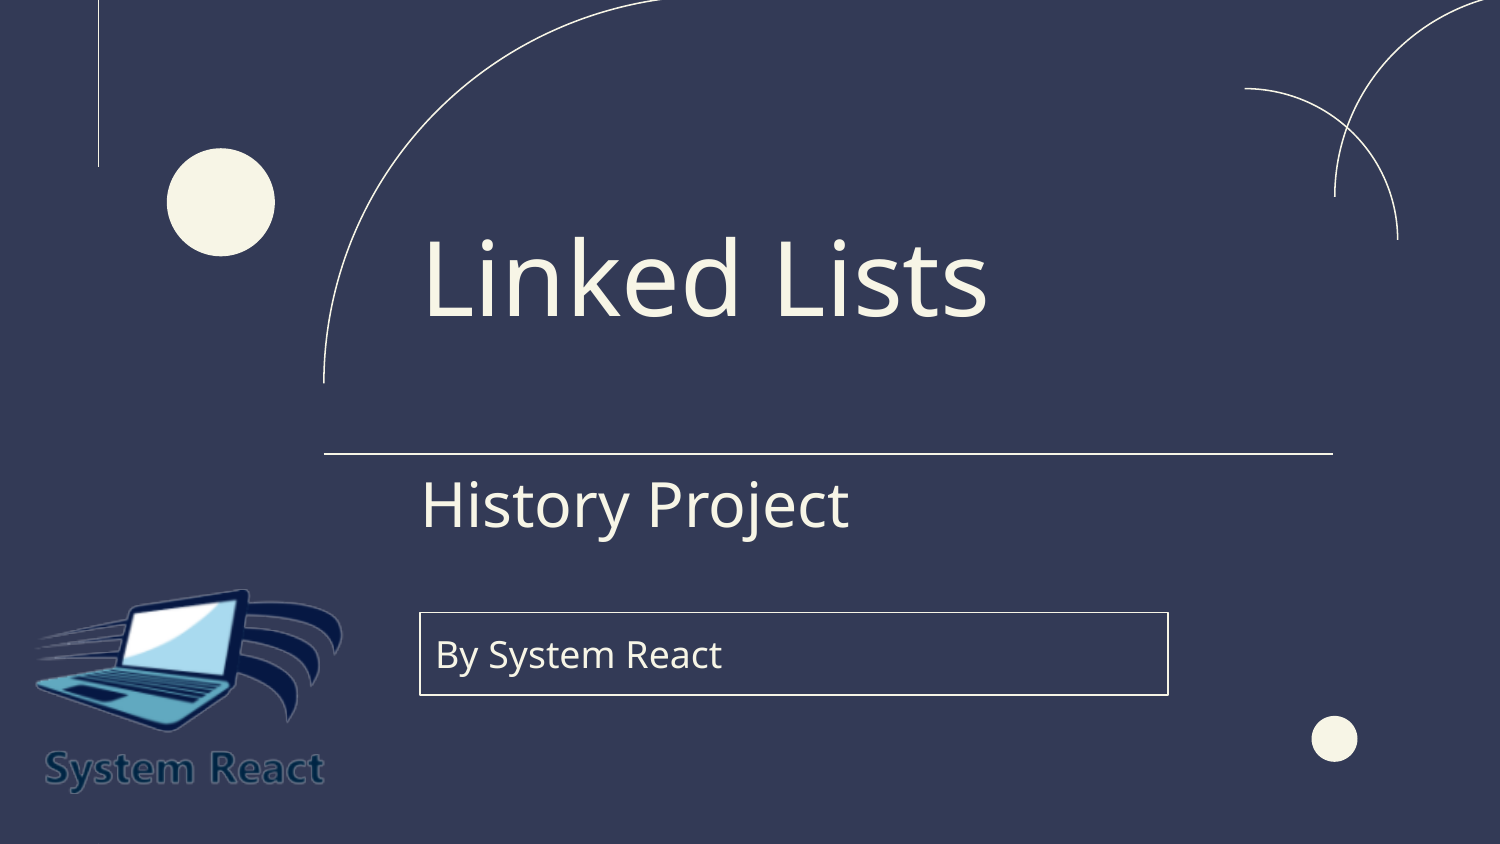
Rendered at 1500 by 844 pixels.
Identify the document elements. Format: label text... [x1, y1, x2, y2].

text_box [166, 148, 275, 257]
picture [0, 546, 381, 844]
title Linked Lists History Project [420, 187, 1237, 580]
subtitle By System React [419, 612, 1169, 696]
text_box [1311, 715, 1358, 762]
